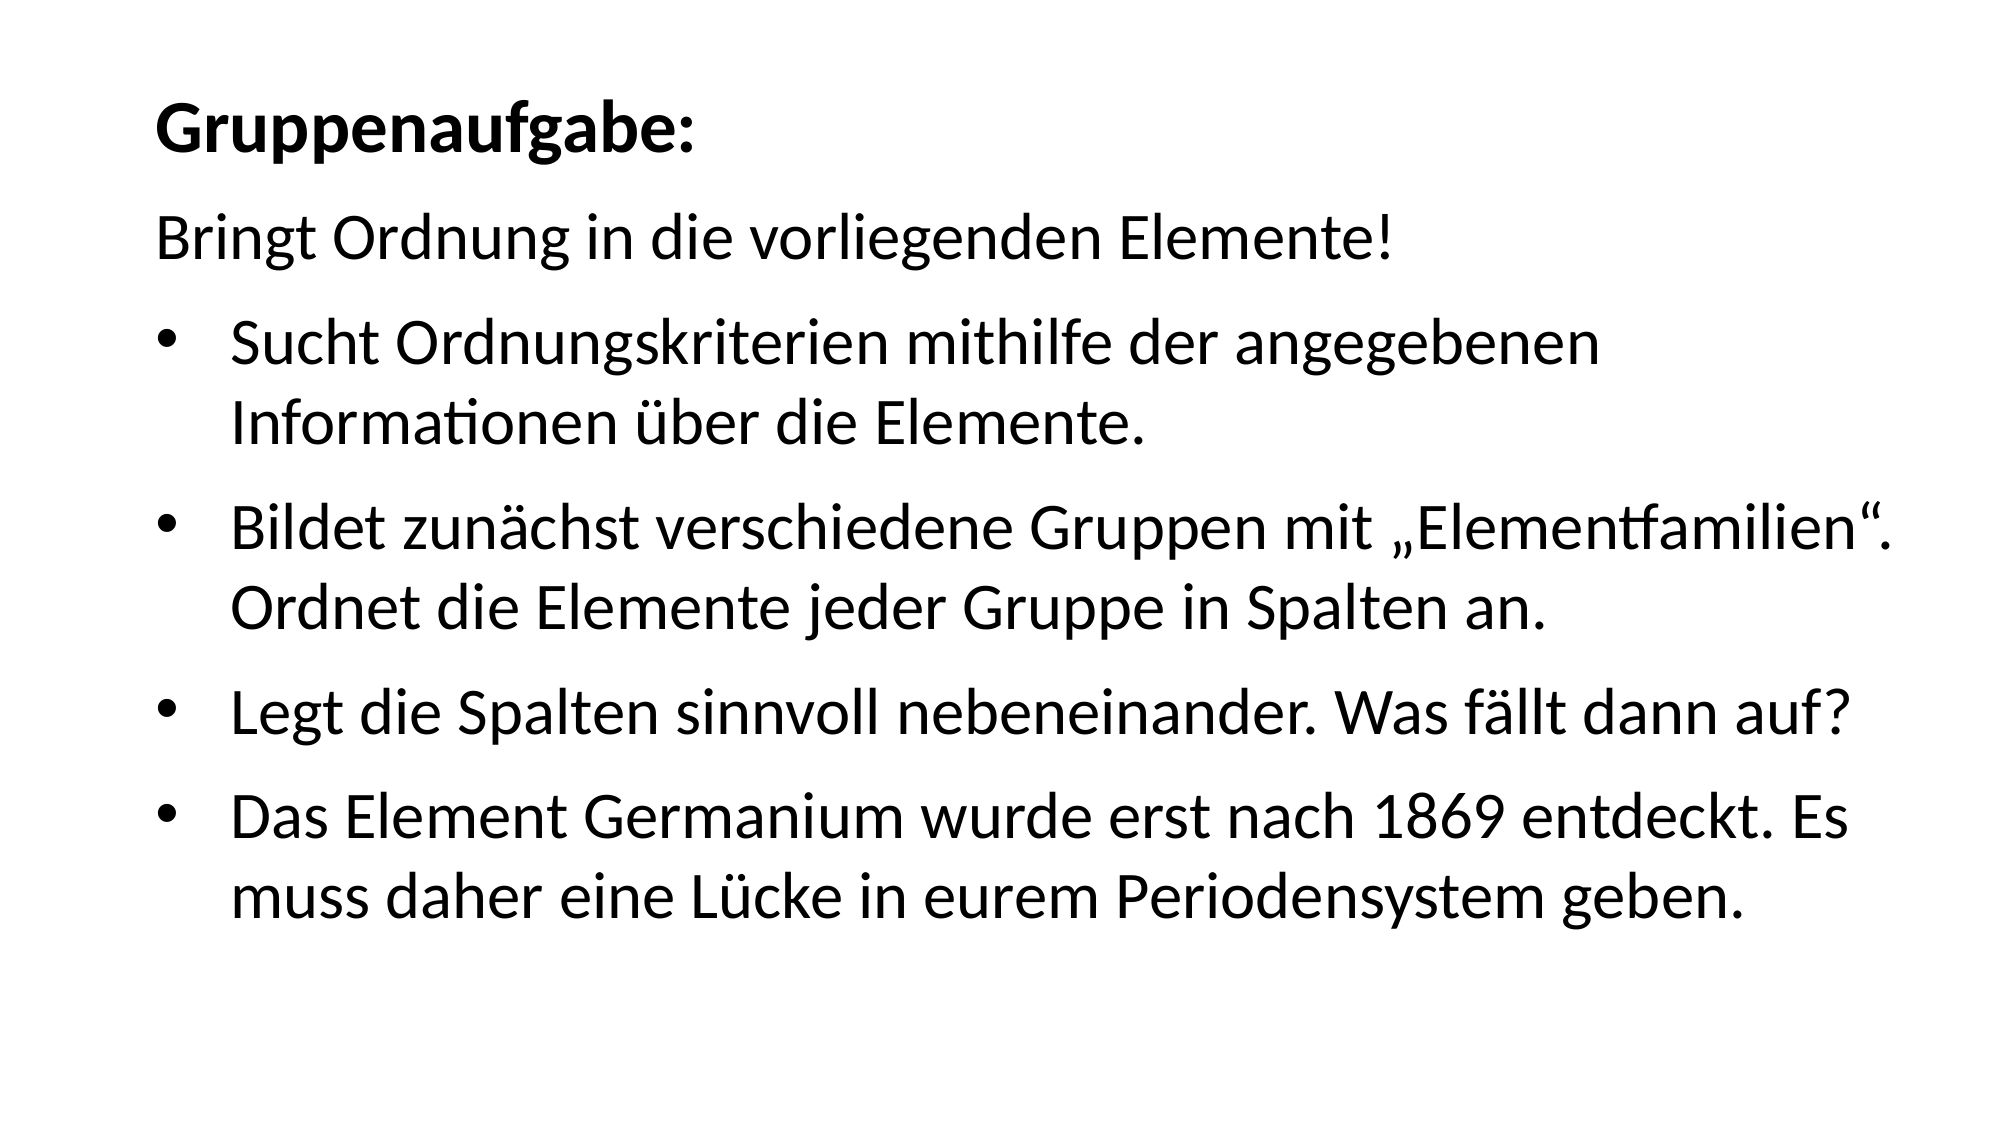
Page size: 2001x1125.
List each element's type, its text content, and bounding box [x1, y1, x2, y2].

text_box Gruppenaufgabe: Bringt Ordnung in die vorliegenden Elemente! Sucht Ordnungskriterien mithilfe der angegebenen Informationen über die Elemente. Bildet zunächst verschiedene Gruppen mit „Elementfamilien“. Ordnet die Elemente jeder Gruppe in Spalten an. Legt die Spalten sinnvoll nebeneinander. Was fällt dann auf? Das Element Germanium wurde erst nach 1869 entdeckt. Es muss daher eine Lücke in eurem Periodensystem geben. [140, 70, 1972, 940]
